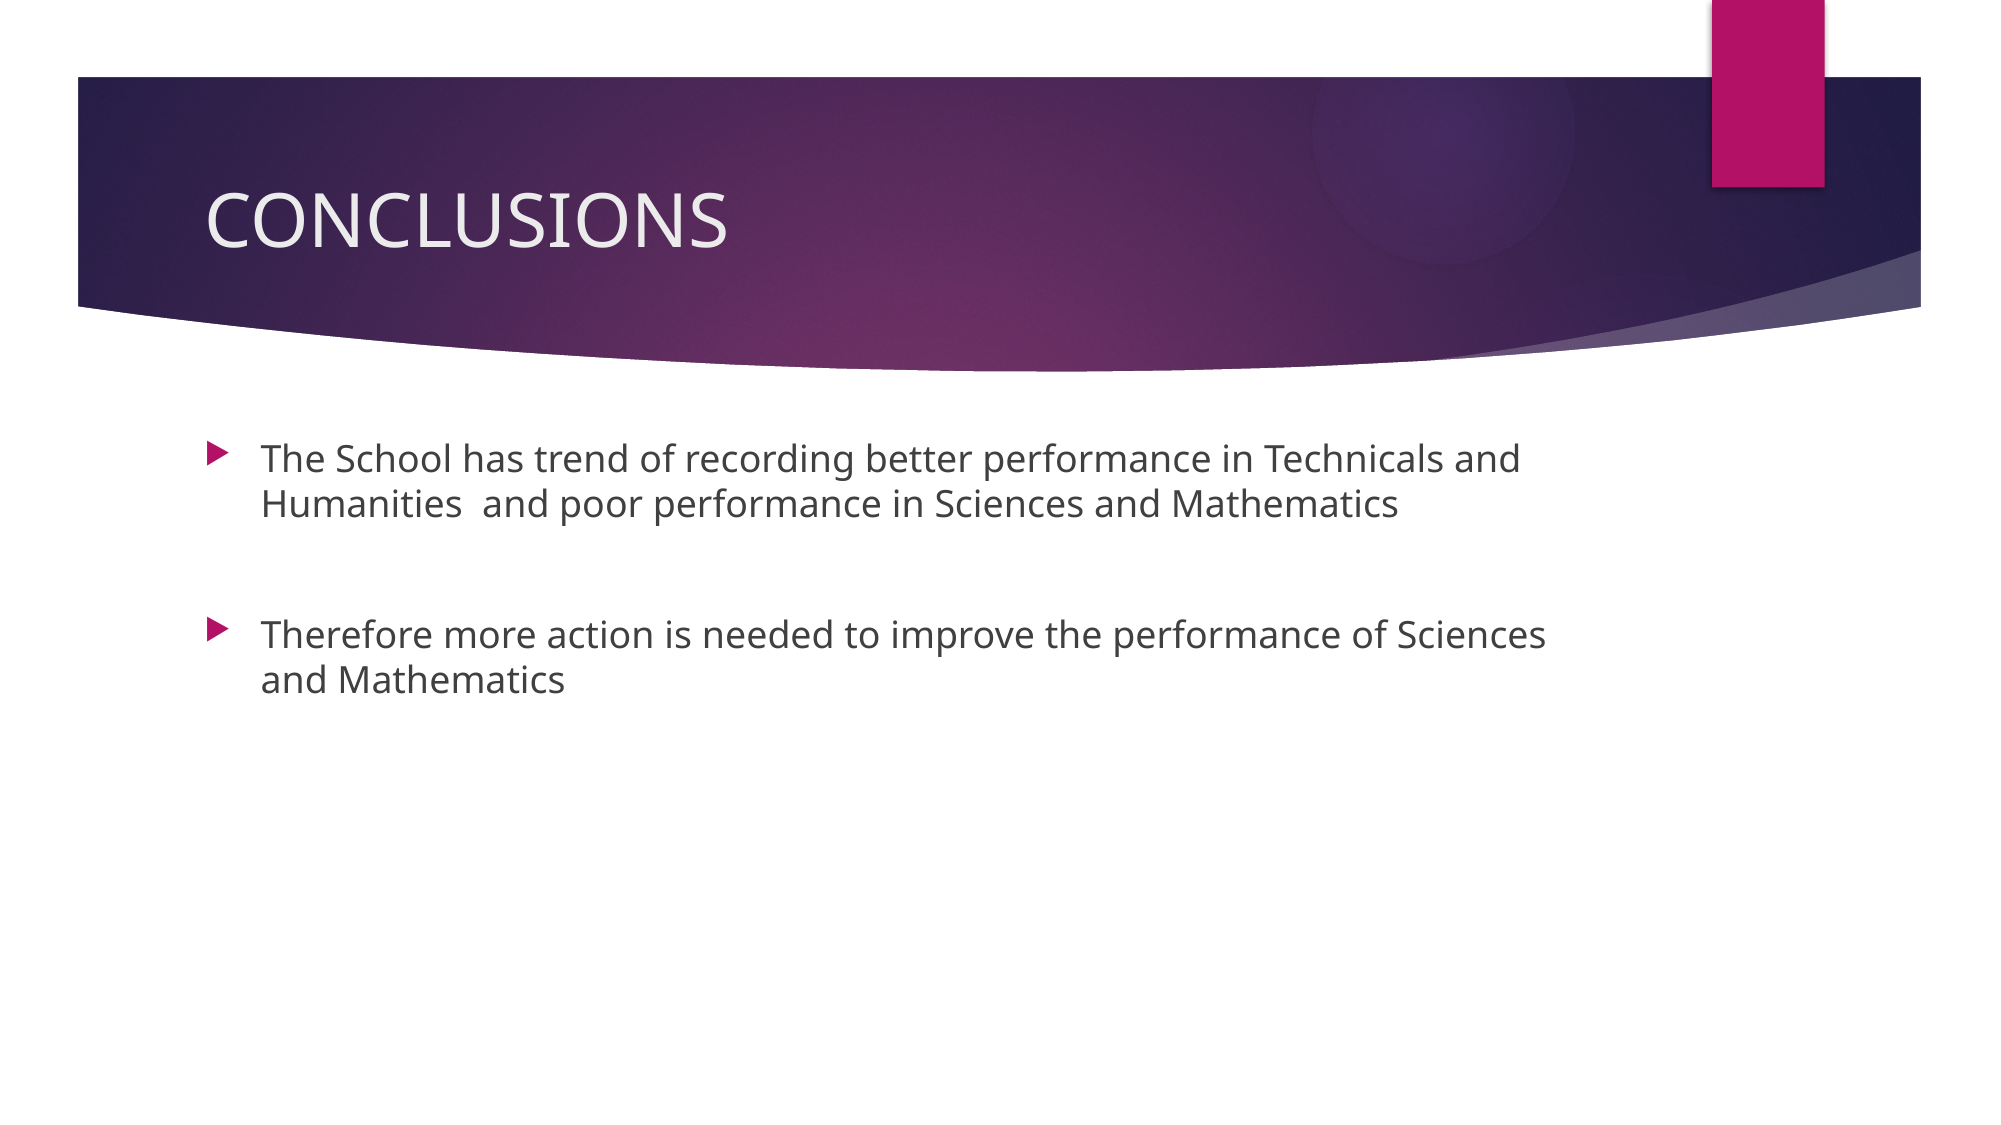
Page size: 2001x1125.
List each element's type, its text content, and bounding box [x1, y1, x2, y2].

title CONCLUSIONS [189, 159, 1627, 276]
list The School has trend of recording better performance in Technicals and Humanities and poor performance in Sciences and Mathematics Therefore more action is needed to improve the performance of Sciences and Mathematics [189, 427, 1638, 988]
